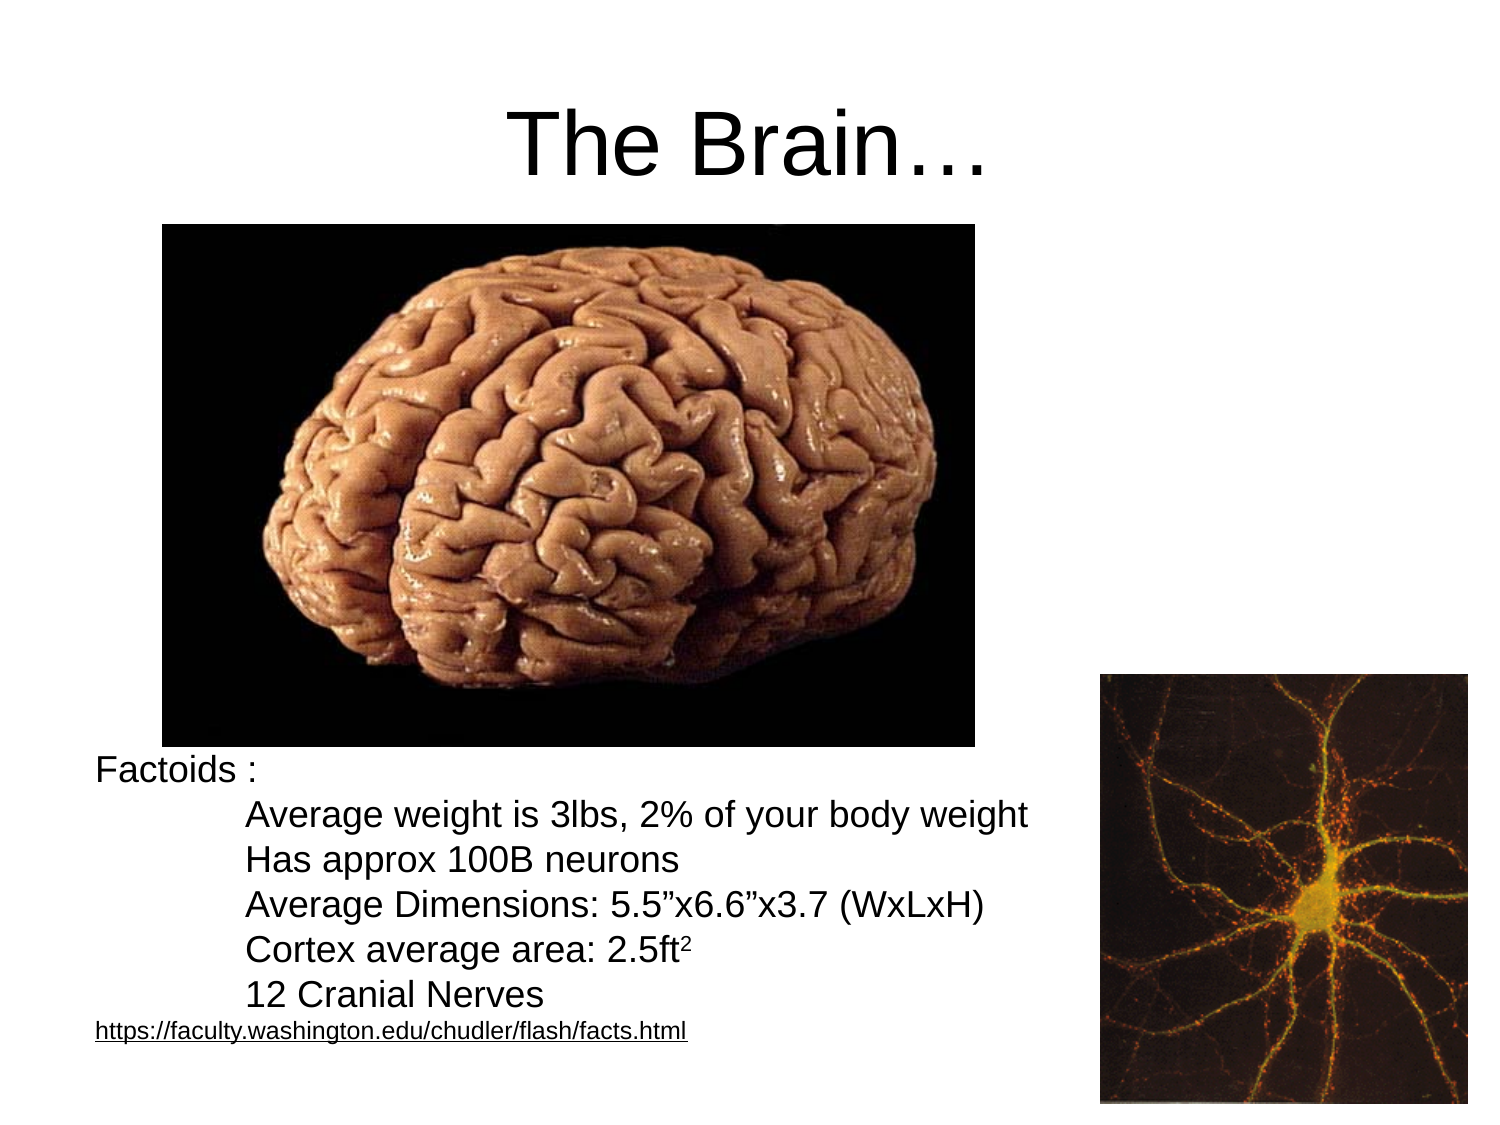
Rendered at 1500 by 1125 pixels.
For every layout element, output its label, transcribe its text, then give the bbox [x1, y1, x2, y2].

picture [162, 224, 976, 748]
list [1099, 674, 1468, 1104]
text_box Factoids : Average weight is 3lbs, 2% of your body weight Has approx 100B neurons Average Dimensions: 5.5”x6.6”x3.7 (WxLxH) Cortex average area: 2.5ft2 12 Cranial Nerves https://faculty.washington.edu/chudler/flash/facts.html [80, 737, 1044, 1083]
title The Brain… [75, 45, 1425, 233]
